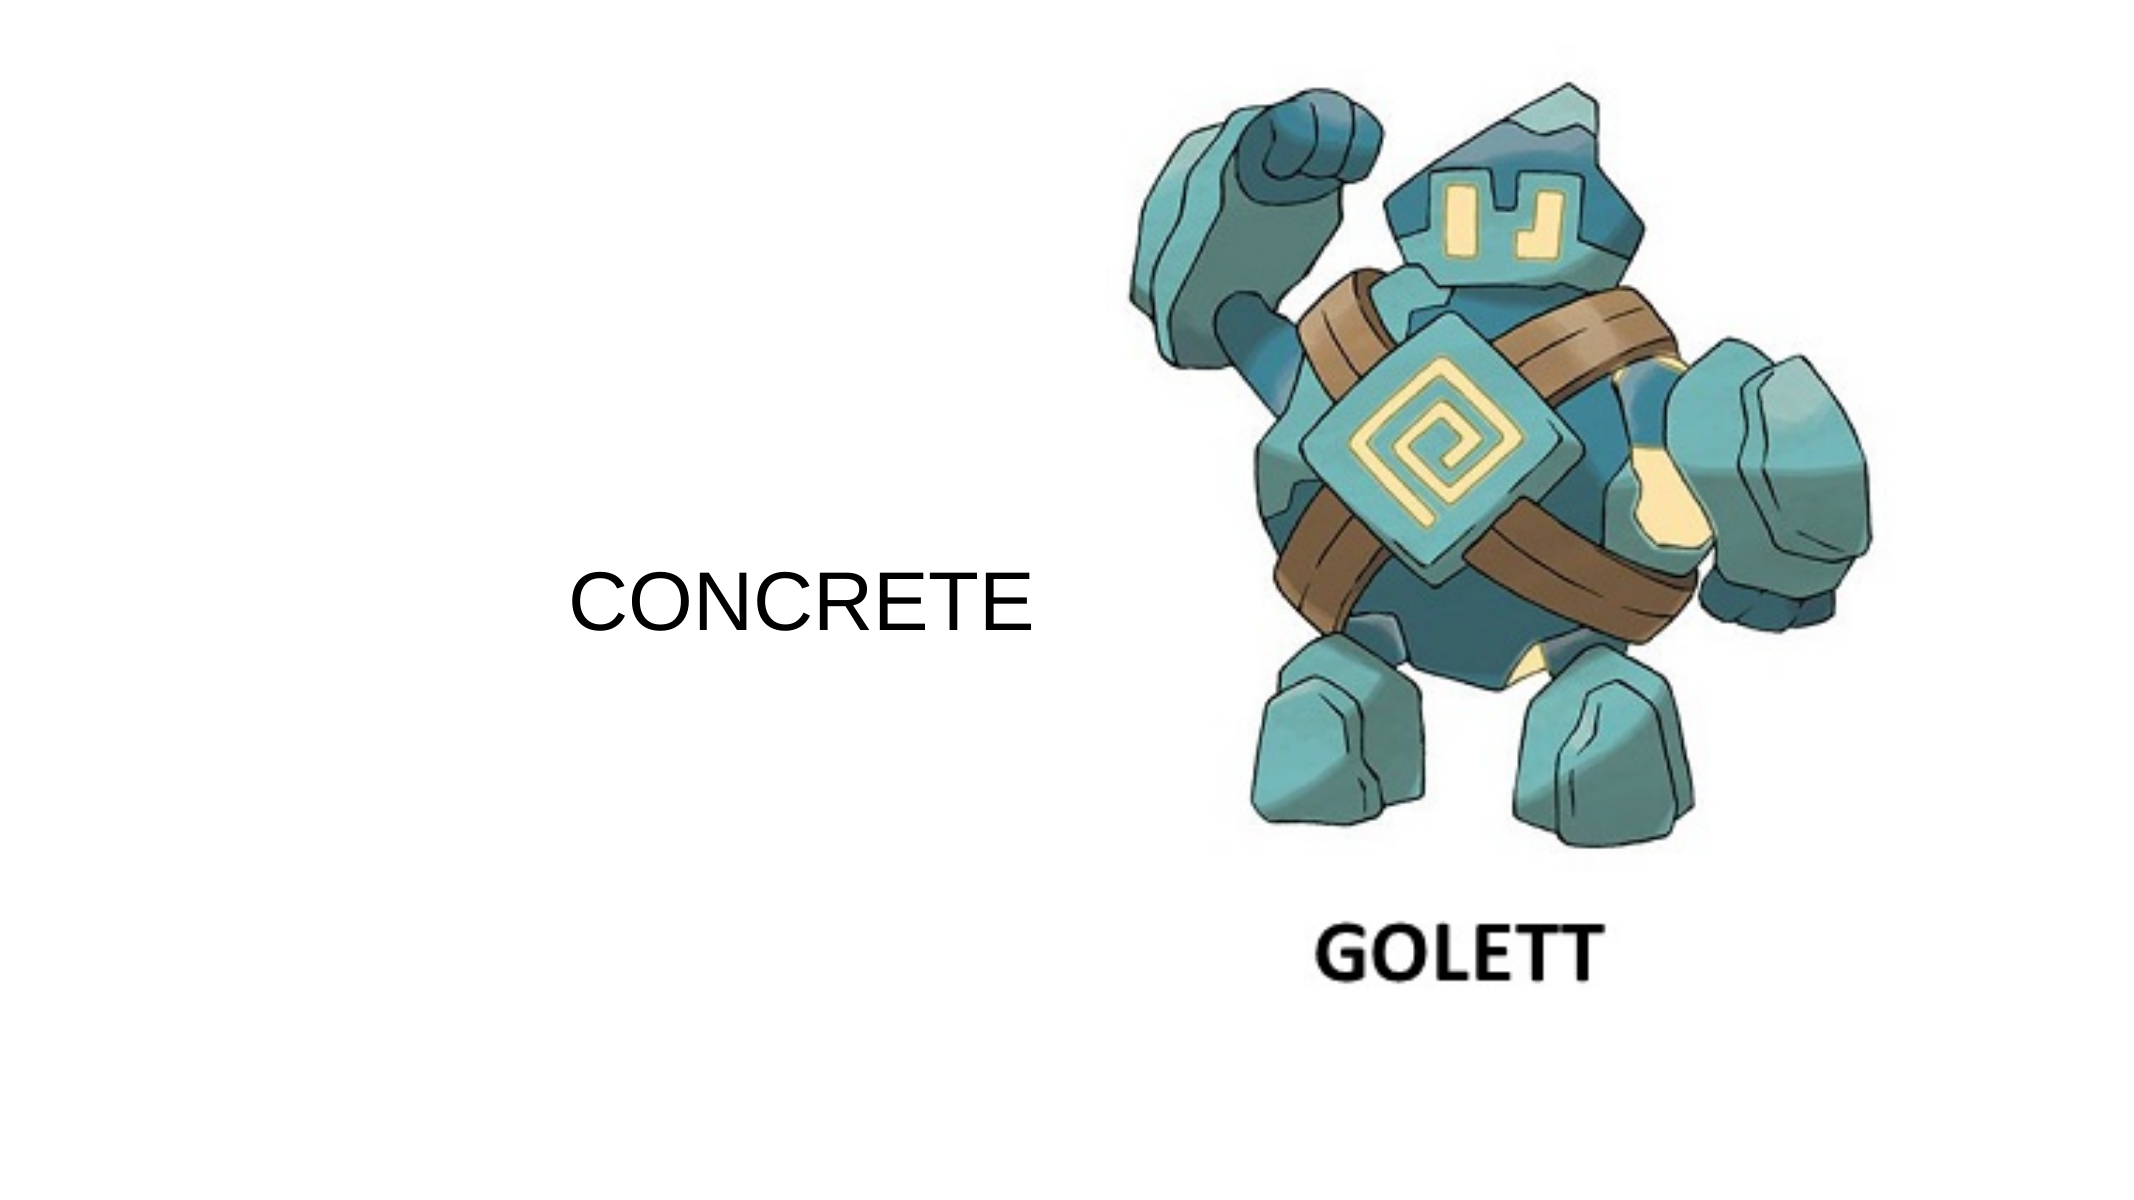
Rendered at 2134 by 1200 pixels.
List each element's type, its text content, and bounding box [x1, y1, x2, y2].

text_box CONCRETE [269, 539, 1050, 655]
picture [1079, 44, 1924, 1170]
